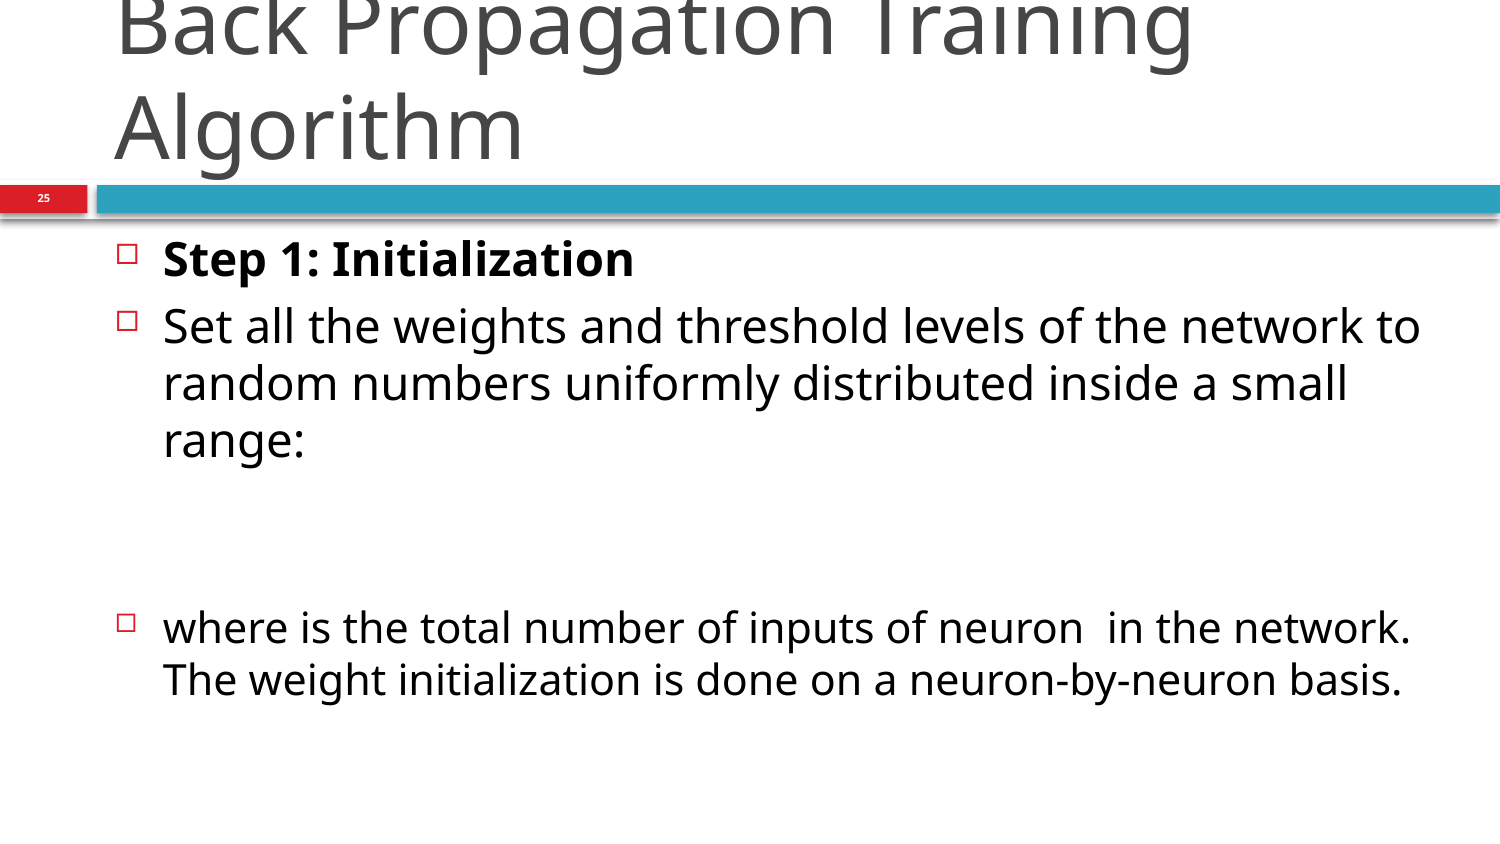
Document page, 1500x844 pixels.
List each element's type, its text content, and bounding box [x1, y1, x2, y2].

title Back Propagation Training Algorithm [99, 19, 1438, 185]
slide_number 25 [0, 184, 88, 215]
